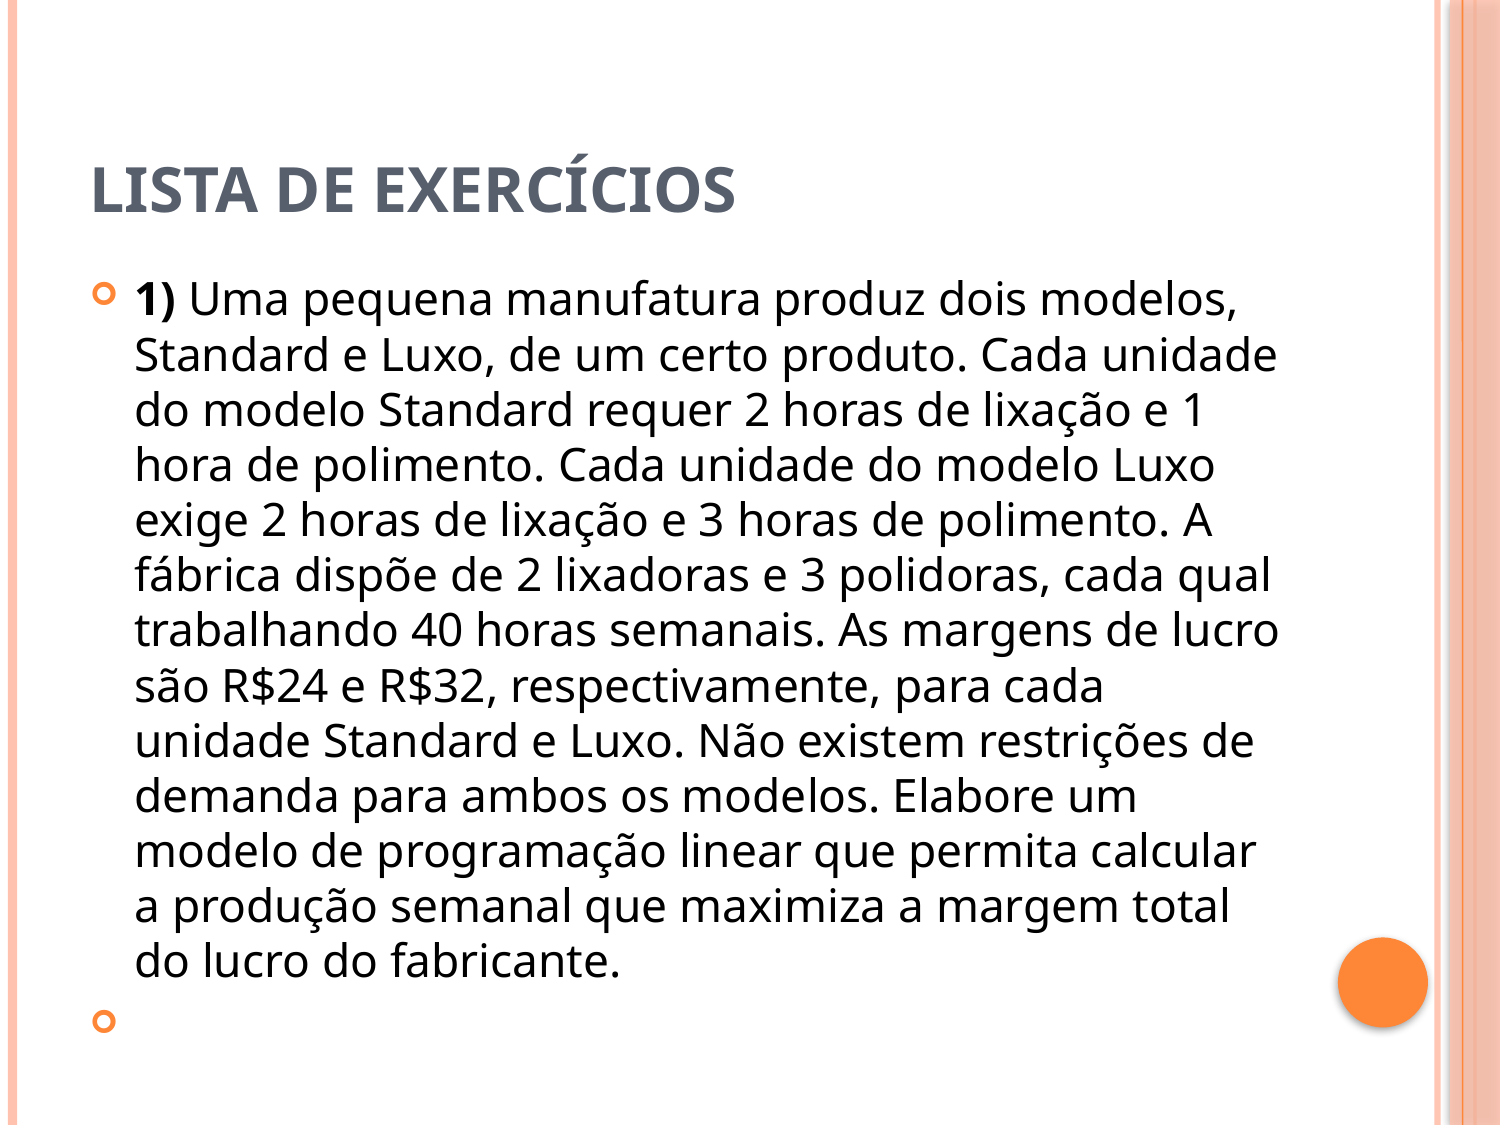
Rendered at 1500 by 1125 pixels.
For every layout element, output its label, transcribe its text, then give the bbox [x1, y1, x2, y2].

title LISTA DE EXERCÍCIOS [75, 45, 1300, 233]
list 1) Uma pequena manufatura produz dois modelos, Standard e Luxo, de um certo produto. Cada unidade do modelo Standard requer 2 horas de lixação e 1 hora de polimento. Cada unidade do modelo Luxo exige 2 horas de lixação e 3 horas de polimento. A fábrica dispõe de 2 lixadoras e 3 polidoras, cada qual trabalhando 40 horas semanais. As margens de lucro são R$24 e R$32, respectivamente, para cada unidade Standard e Luxo. Não existem restrições de demanda para ambos os modelos. Elabore um modelo de programação linear que permita calcular a produção semanal que maximiza a margem total do lucro do fabricante. [75, 262, 1300, 1062]
